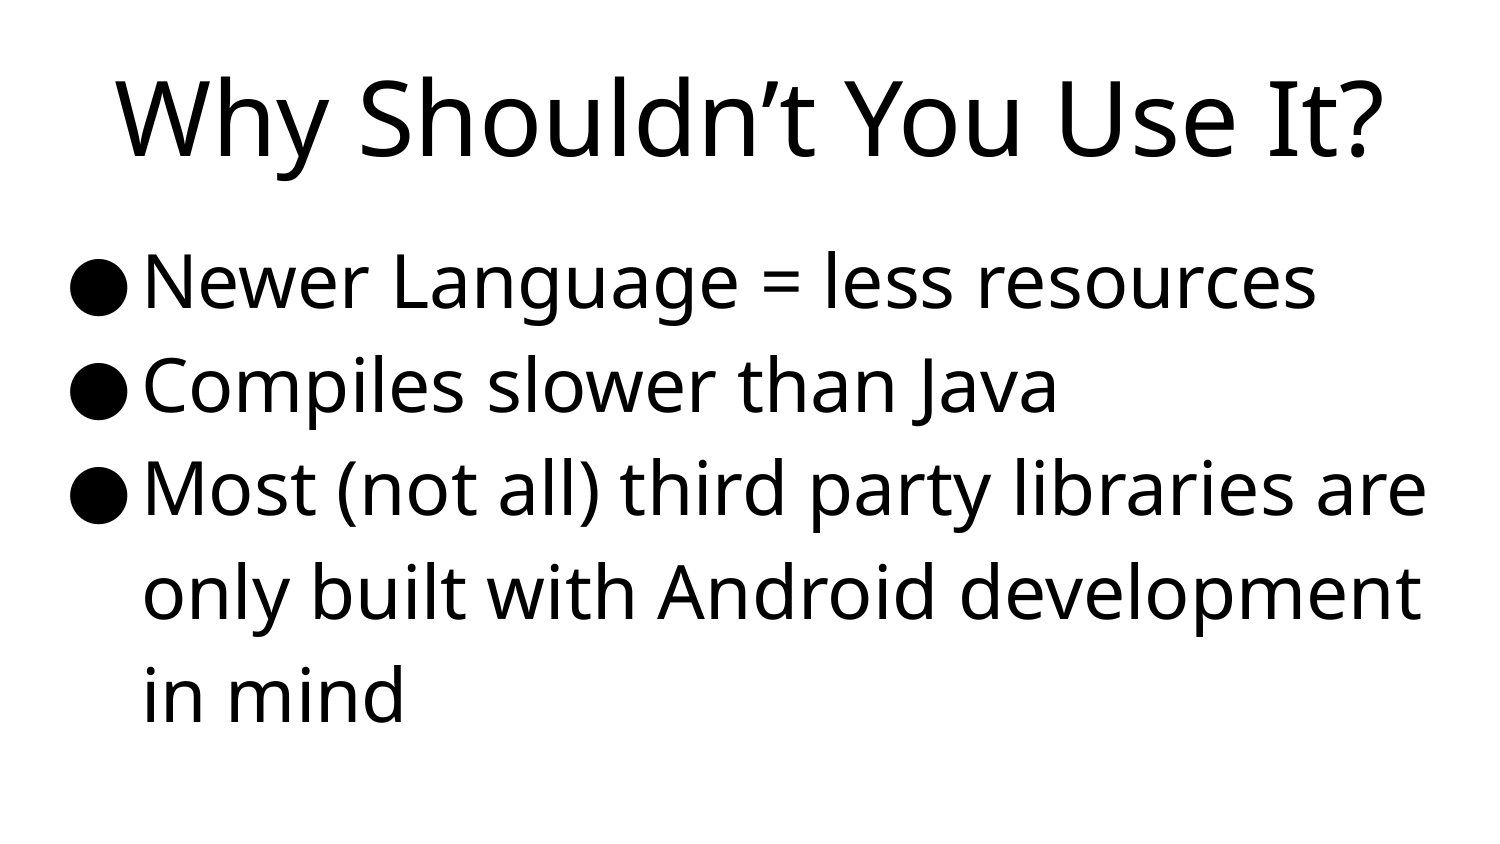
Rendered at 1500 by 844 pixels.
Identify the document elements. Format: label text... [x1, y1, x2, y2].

title Why Shouldn’t You Use It? [51, 36, 1449, 131]
list Newer Language = less resources Compiles slower than Java Most (not all) third party libraries are only built with Android development in mind [51, 205, 1449, 766]
